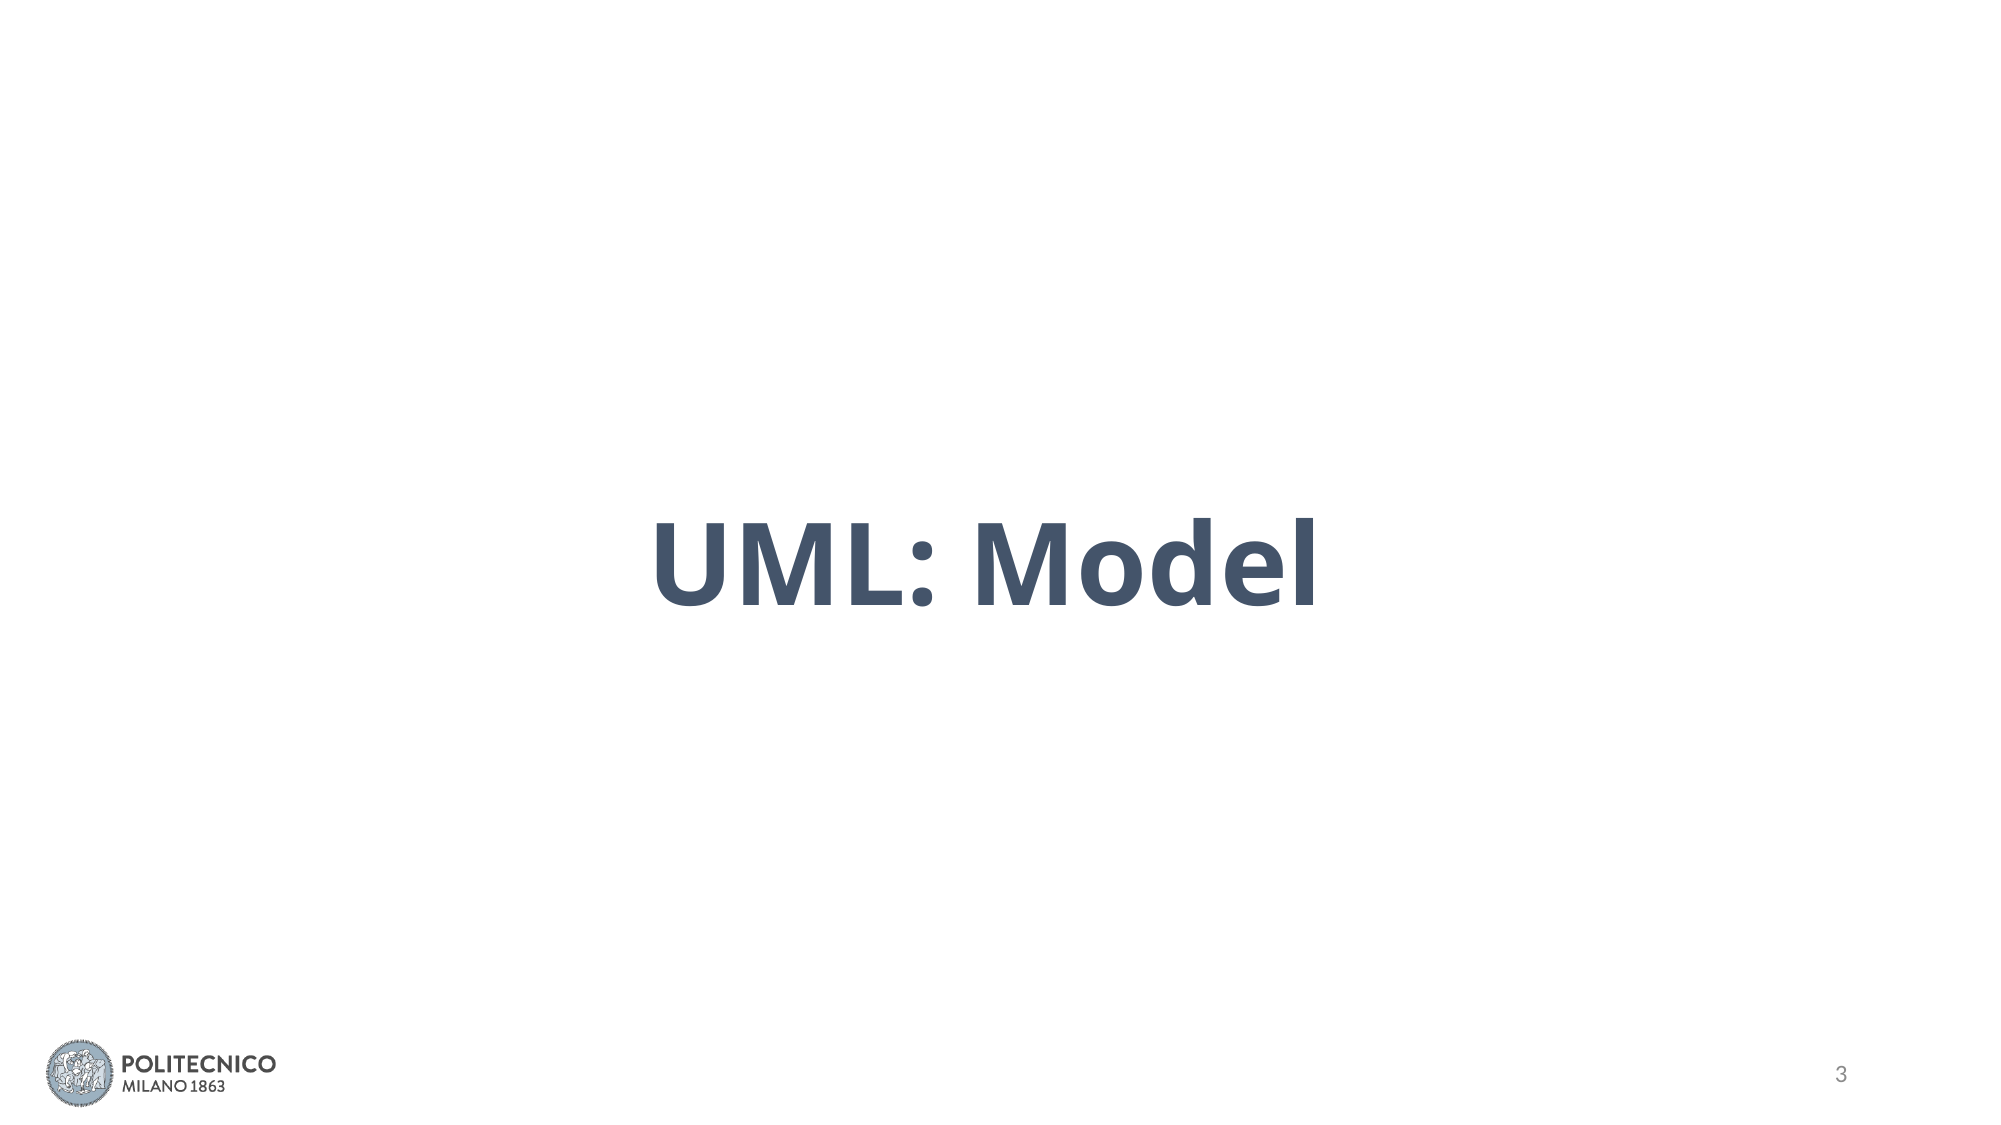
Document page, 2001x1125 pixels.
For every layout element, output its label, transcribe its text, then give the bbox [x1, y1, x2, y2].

slide_number 3 [1412, 1042, 1863, 1103]
text_box UML: Model [0, 487, 2000, 638]
